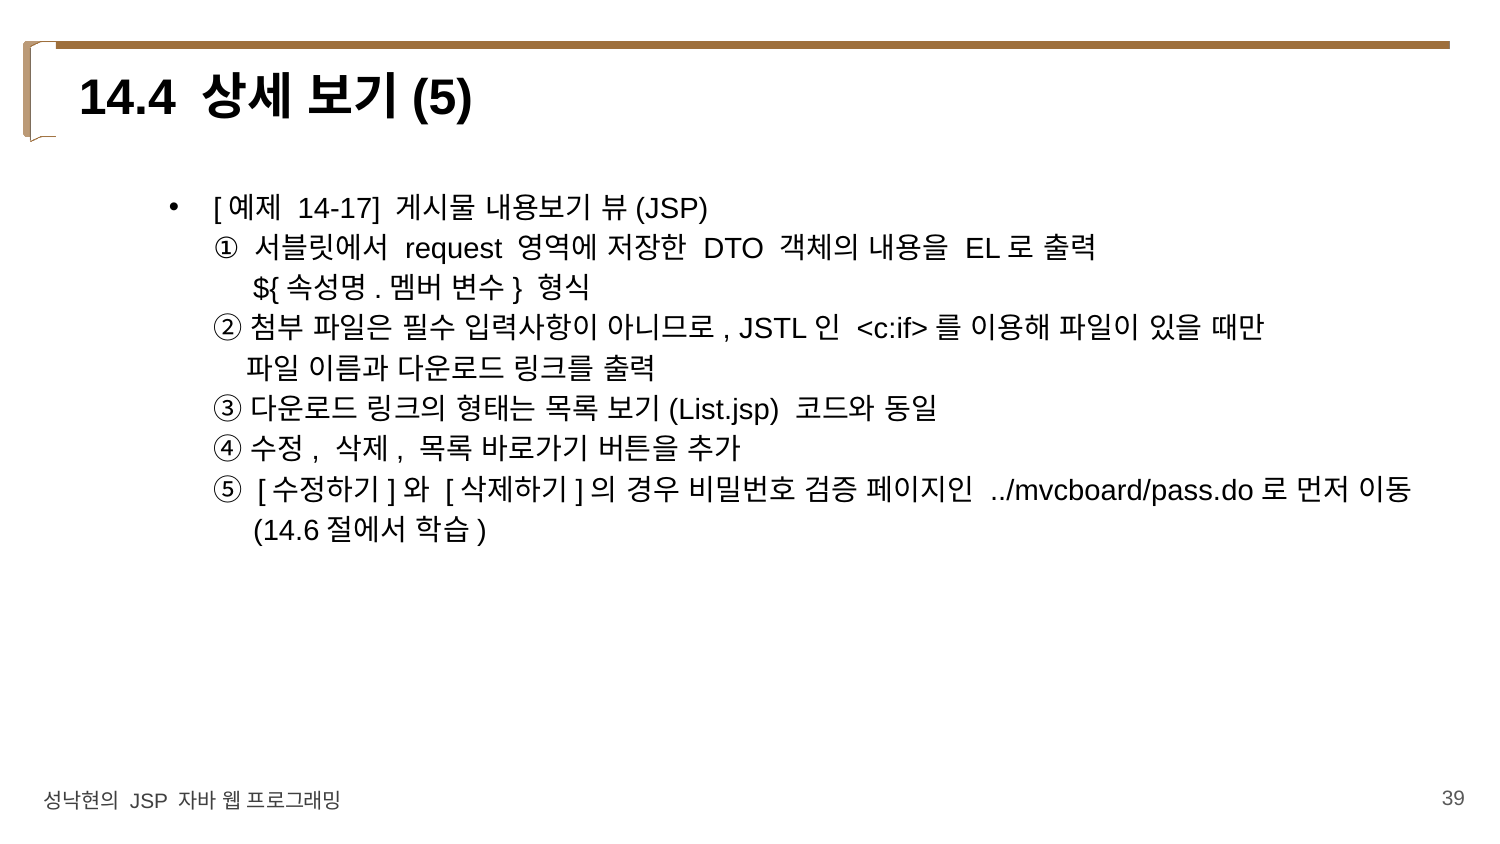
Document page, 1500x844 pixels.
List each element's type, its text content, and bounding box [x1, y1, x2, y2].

picture [8, 24, 1462, 155]
list [예제 14-17] 게시물 내용보기 뷰(JSP) ① 서블릿에서 request 영역에 저장한 DTO 객체의 내용을 EL로 출력 ${속성명.멤버 변수} 형식 ② 첨부 파일은 필수 입력사항이 아니므로, JSTL인 <c:if>를 이용해 파일이 있을 때만 파일 이름과 다운로드 링크를 출력 ③ 다운로드 링크의 형태는 목록 보기(List.jsp) 코드와 동일 ④ 수정, 삭제, 목록 바로가기 버튼을 추가 ⑤ [수정하기]와 [삭제하기]의 경우 비밀번호 검증 페이지인 ../mvcboard/pass.do로 먼저 이동 (14.6절에서 학습) [51, 168, 1480, 750]
slide_number 39 [1389, 764, 1480, 830]
